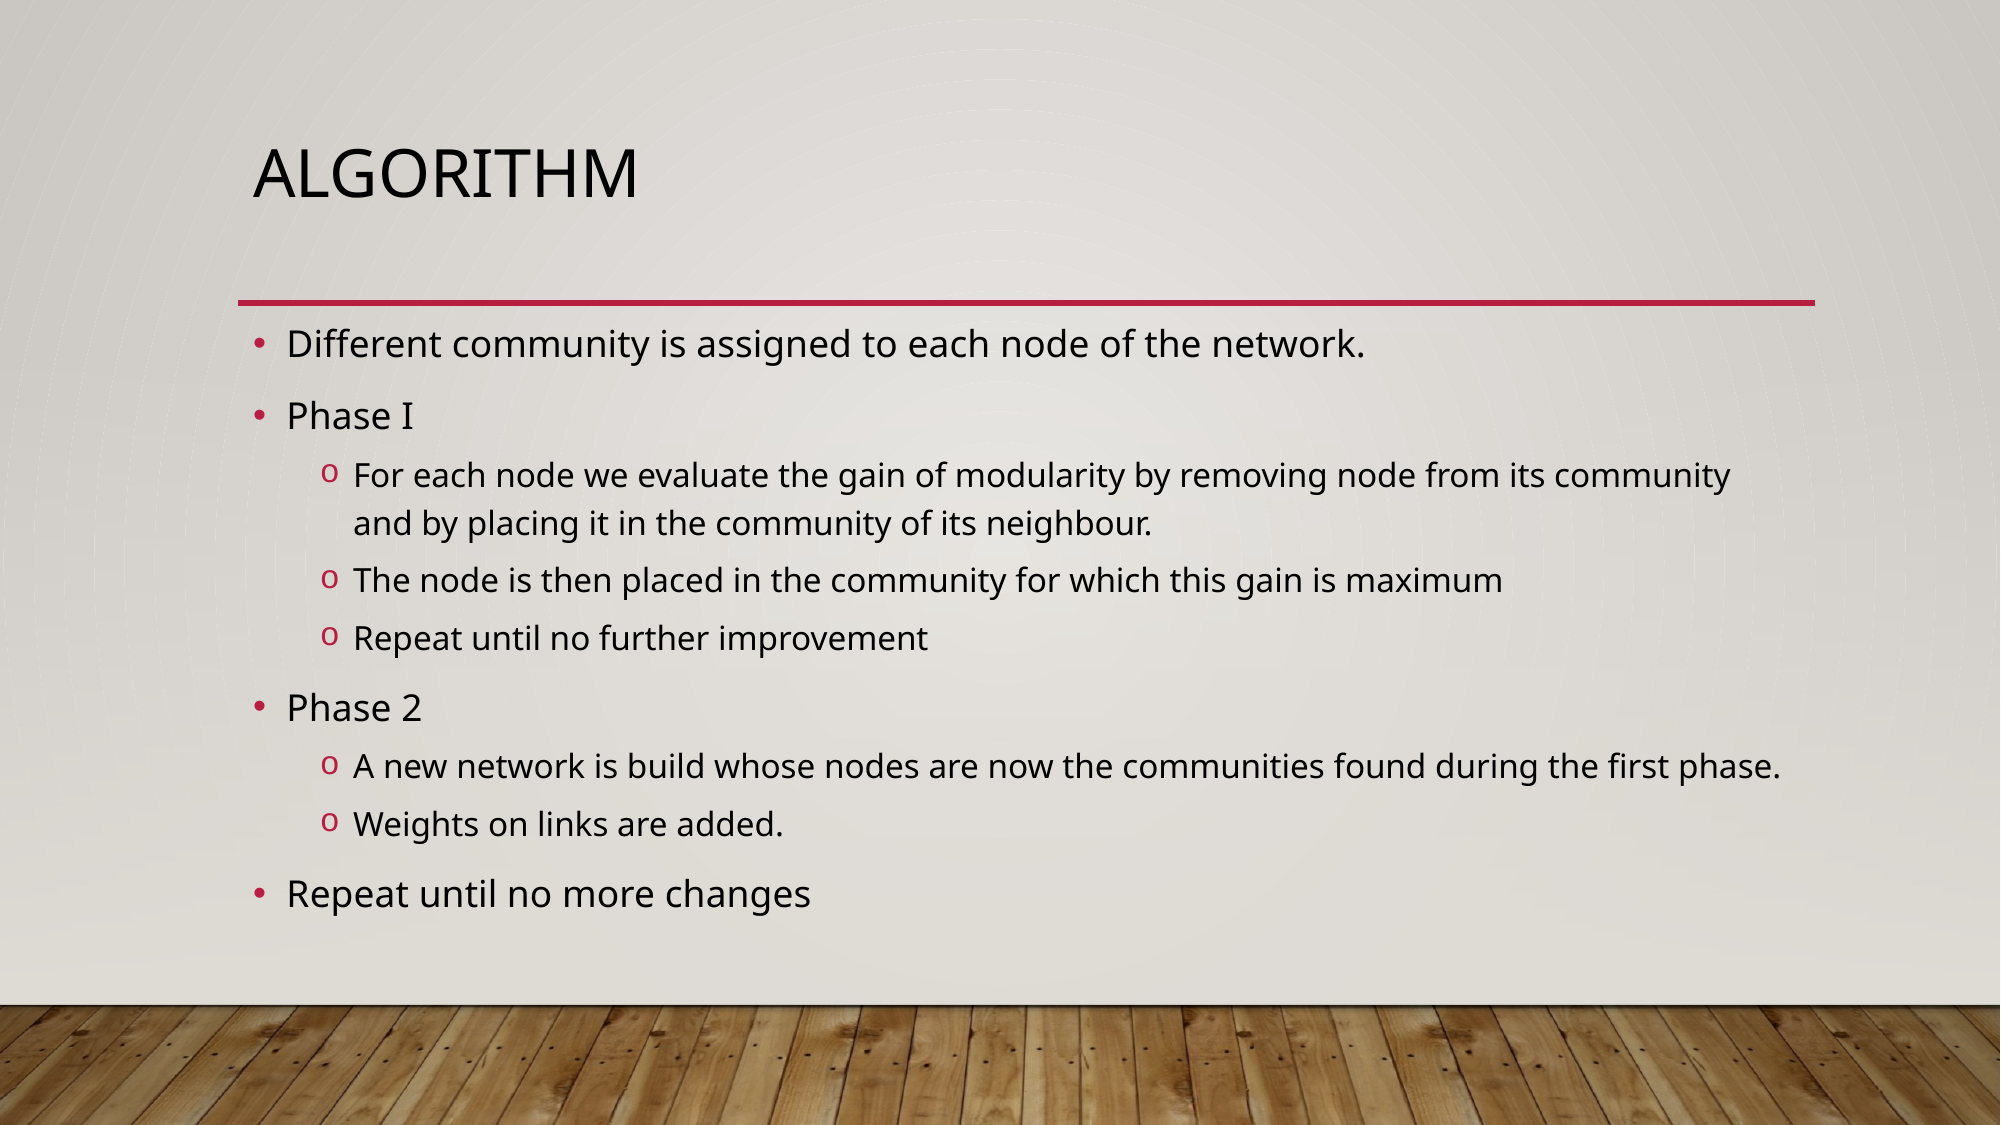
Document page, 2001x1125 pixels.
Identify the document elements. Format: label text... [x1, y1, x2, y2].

list Different community is assigned to each node of the network. Phase I For each node we evaluate the gain of modularity by removing node from its community and by placing it in the community of its neighbour. The node is then placed in the community for which this gain is maximum Repeat until no further improvement Phase 2 A new network is build whose nodes are now the communities found during the first phase. Weights on links are added. Repeat until no more changes [238, 304, 1814, 974]
title algorithm [238, 131, 1814, 304]
picture [0, 1005, 2000, 1125]
